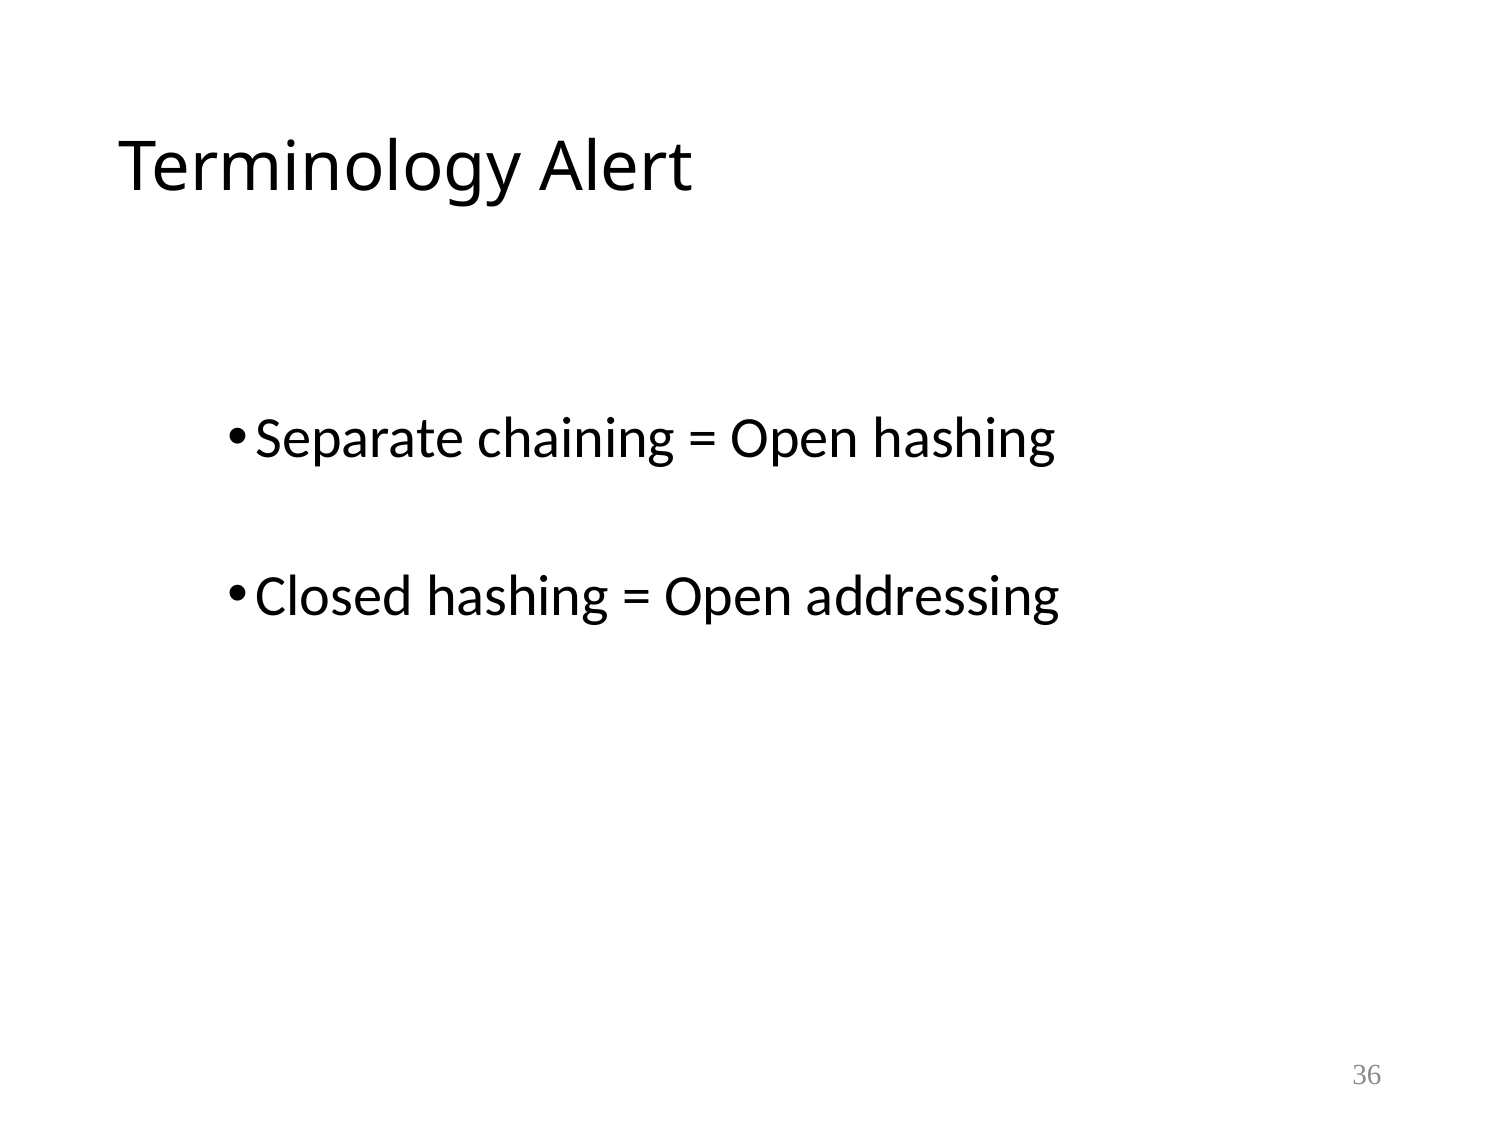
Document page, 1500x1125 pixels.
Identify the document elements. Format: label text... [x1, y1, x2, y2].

list Separate chaining = Open hashing Closed hashing = Open addressing [212, 399, 1300, 838]
title Terminology Alert [103, 59, 1397, 278]
slide_number 36 [1059, 1042, 1397, 1103]
